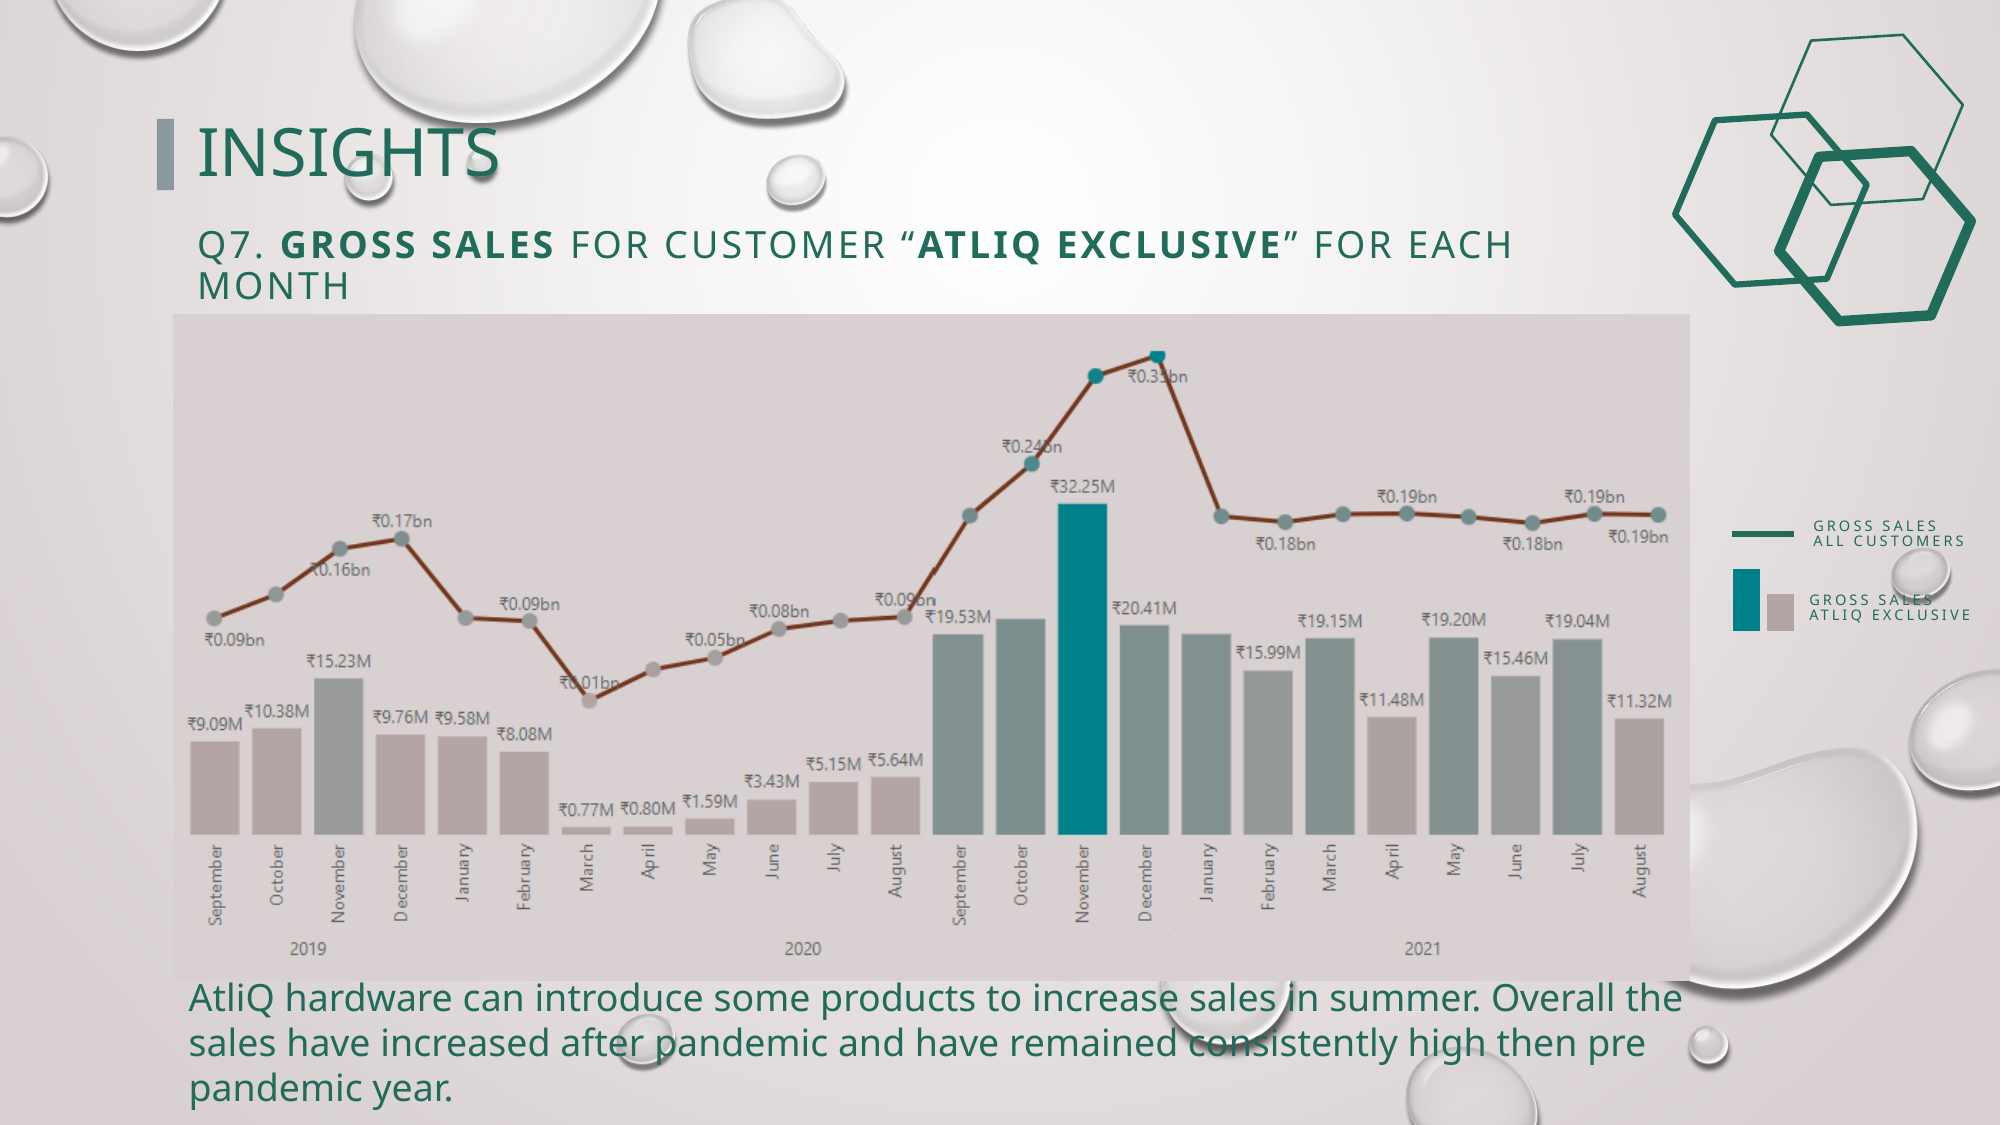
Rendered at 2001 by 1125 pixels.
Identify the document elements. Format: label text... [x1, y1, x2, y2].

text_box INSIGHTS [182, 82, 798, 199]
text_box Q7. Gross sales for CUSTOMER “atliq exclusive” for each month [182, 236, 1599, 313]
text_box GROSS SALES ALL CUSTOMERS [1798, 504, 1979, 558]
text_box AtliQ hardware can introduce some products to increase sales in summer. Overall the sales have increased after pandemic and have remained consistently high then pre pandemic year. [173, 966, 1756, 1116]
picture [1812, 37, 1908, 44]
picture [0, 0, 2000, 1125]
picture [1680, 176, 1696, 233]
text_box [155, 118, 175, 191]
text_box GROSS SALES ATLIQ EXCLUSIVE [1794, 578, 1987, 632]
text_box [1696, 44, 2000, 317]
